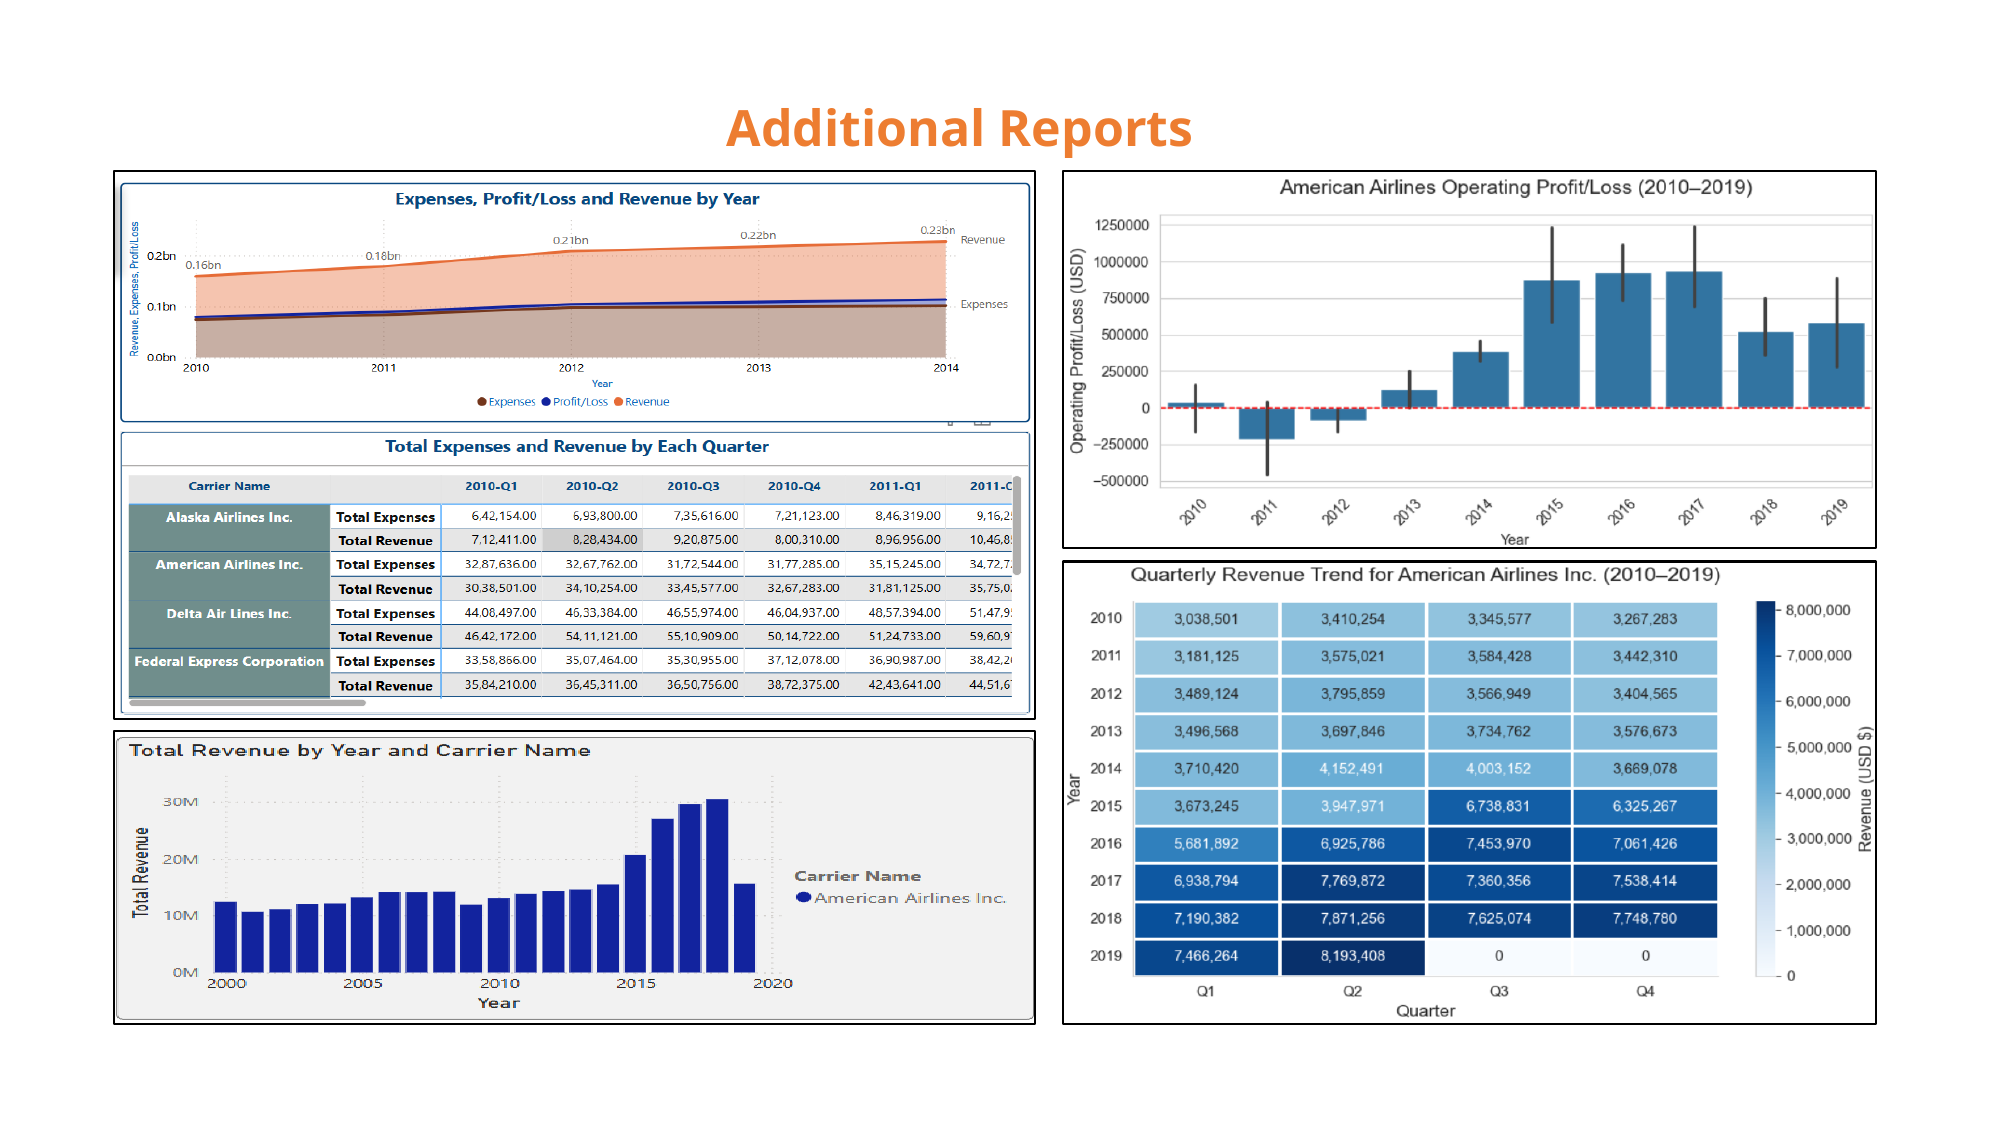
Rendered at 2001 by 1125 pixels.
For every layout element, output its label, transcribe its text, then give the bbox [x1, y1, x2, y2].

picture [115, 171, 1035, 718]
picture [1063, 562, 1876, 1023]
text_box Additional Reports [459, 89, 1461, 225]
picture [115, 731, 1035, 1023]
picture [1063, 171, 1876, 547]
